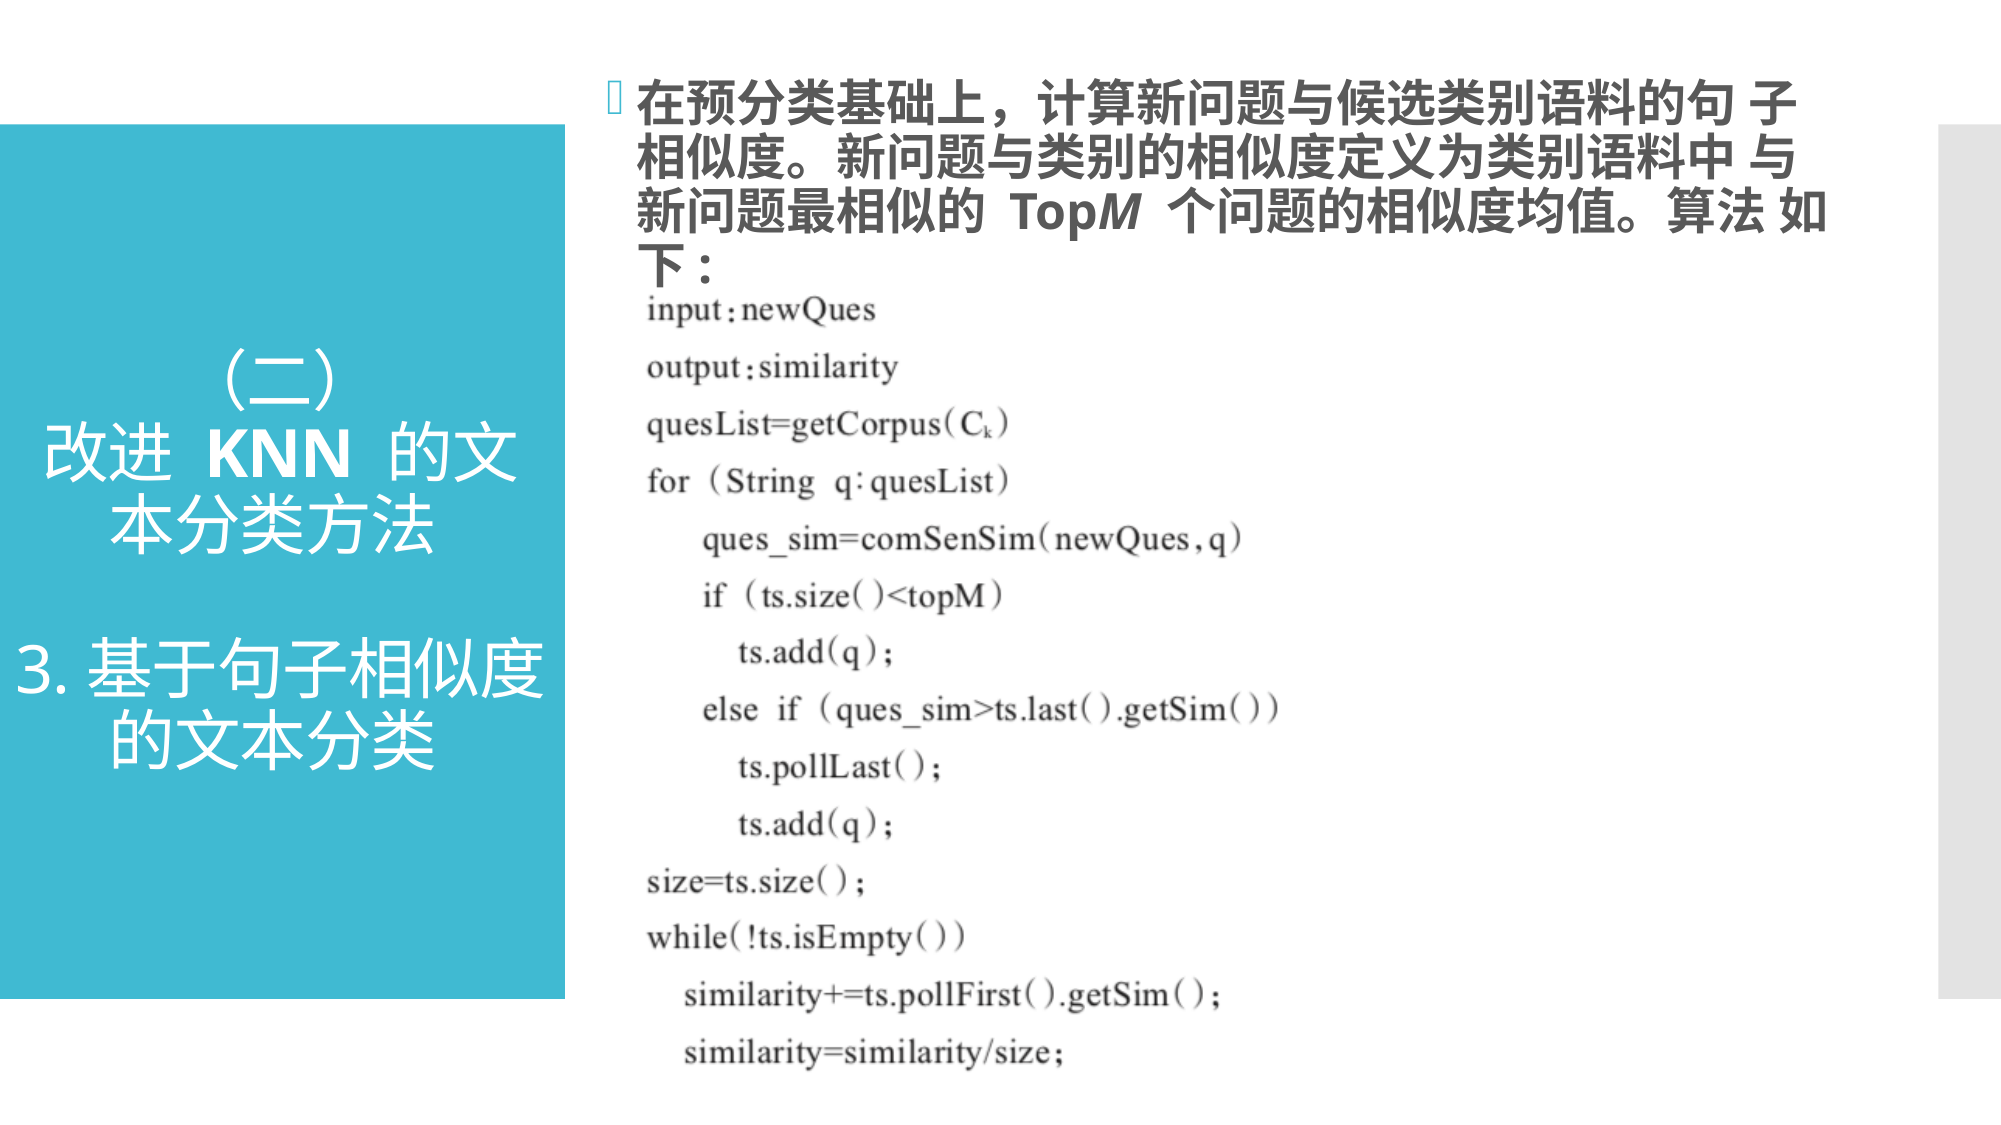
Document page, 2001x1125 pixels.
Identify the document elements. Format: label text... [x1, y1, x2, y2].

text_box （二） 改进 KNN 的文本分类方法 3.基于句子相似度的文本分类 [0, 125, 561, 1003]
picture [641, 288, 1307, 1081]
list 在预分类基础上，计算新问题与候选类别语料的句 子相似度。新问题与类别的相似度定义为类别语料中 与新问题最相似的 TopM 个问题的相似度均值。算法 如下: [591, 0, 1857, 1005]
